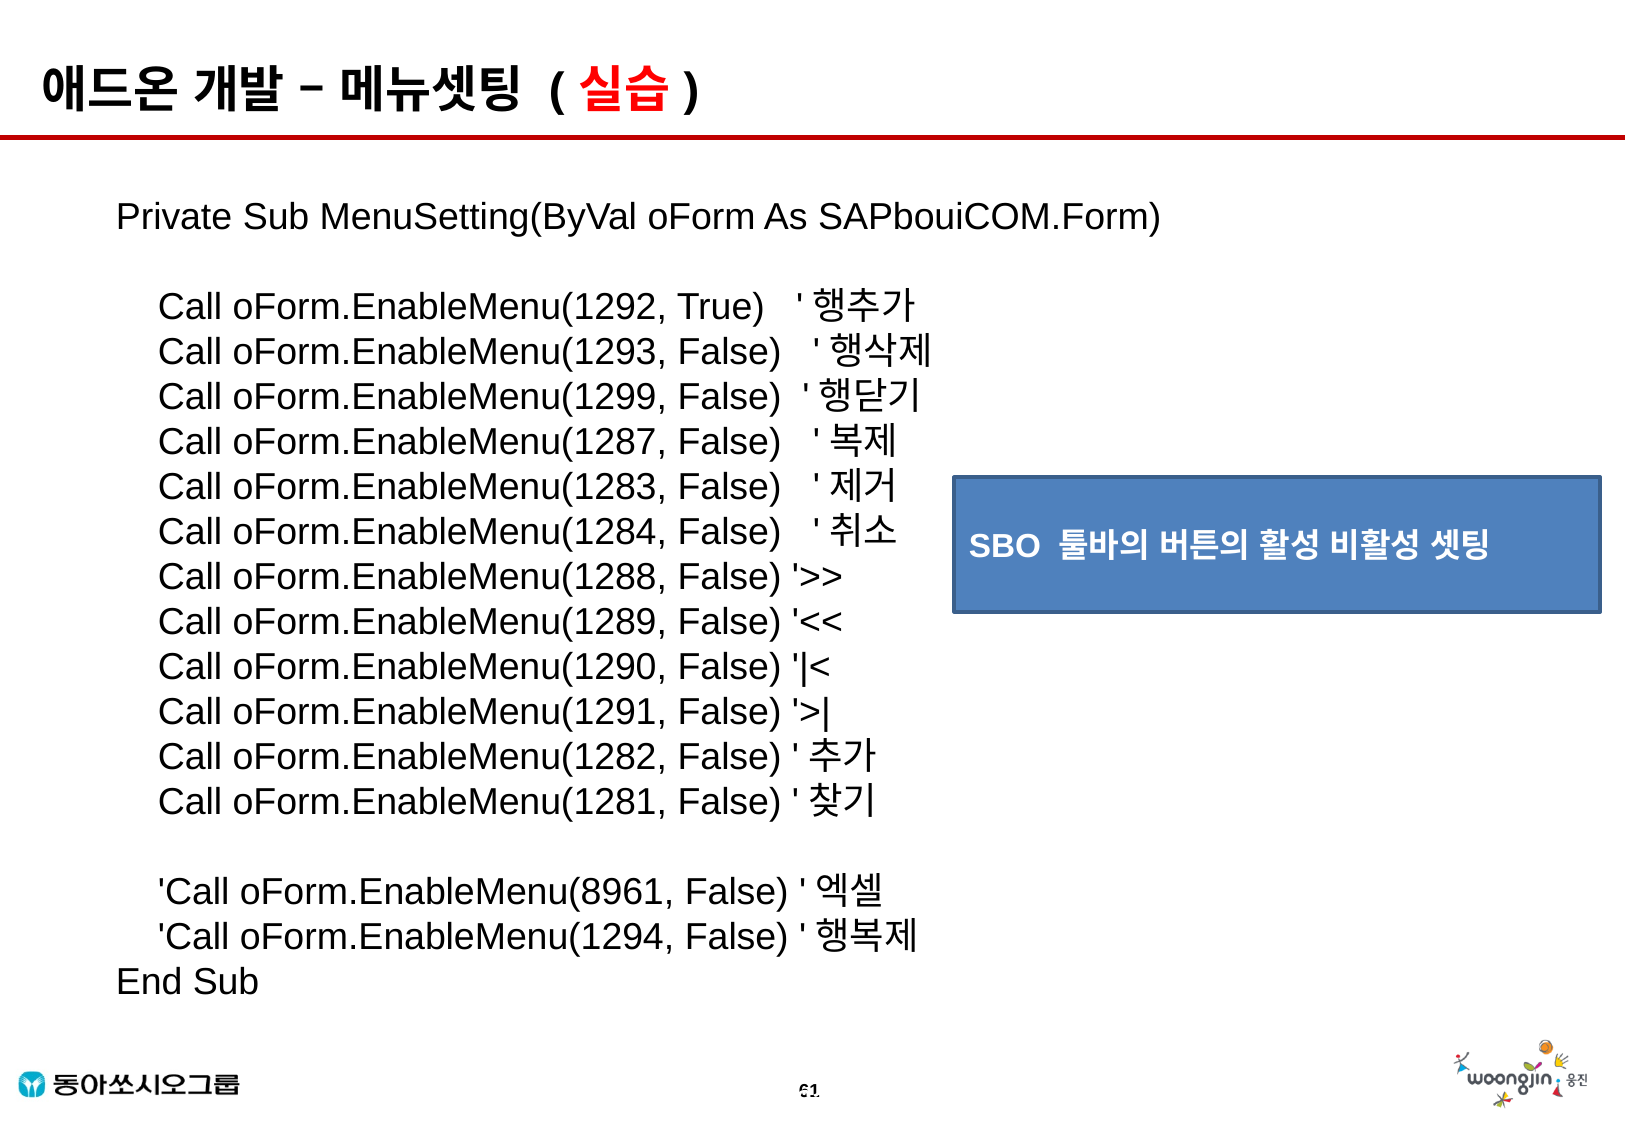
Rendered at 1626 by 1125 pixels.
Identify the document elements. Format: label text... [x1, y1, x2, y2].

picture [1438, 1034, 1602, 1113]
picture [14, 1066, 246, 1106]
text_box SBO 툴바의 버튼의 활성 비활성 셋팅 [952, 475, 1602, 614]
text_box Private Sub MenuSetting(ByVal oForm As SAPbouiCOM.Form) Call oForm.EnableMenu(1292, True) '행추가 Call oForm.EnableMenu(1293, False) '행삭제 Call oForm.EnableMenu(1299, False) '행닫기 Call oForm.EnableMenu(1287, False) '복제 Call oForm.EnableMenu(1283, False) '제거 Call oForm.EnableMenu(1284, False) '취소 Call oForm.EnableMenu(1288, False) '>> Call oForm.EnableMenu(1289, False) '<< Call oForm.EnableMenu(1290, False) '|< Call oForm.EnableMenu(1291, False) '>| Call oForm.EnableMenu(1282, False) '추가 Call oForm.EnableMenu(1281, False) '찾기 'Call oForm.EnableMenu(8961, False) '엑셀 'Call oForm.EnableMenu(1294, False) '행복제 End Sub [101, 184, 1550, 1010]
text_box 애드온 개발 – 메뉴셋팅 (실습) [26, 50, 1474, 125]
